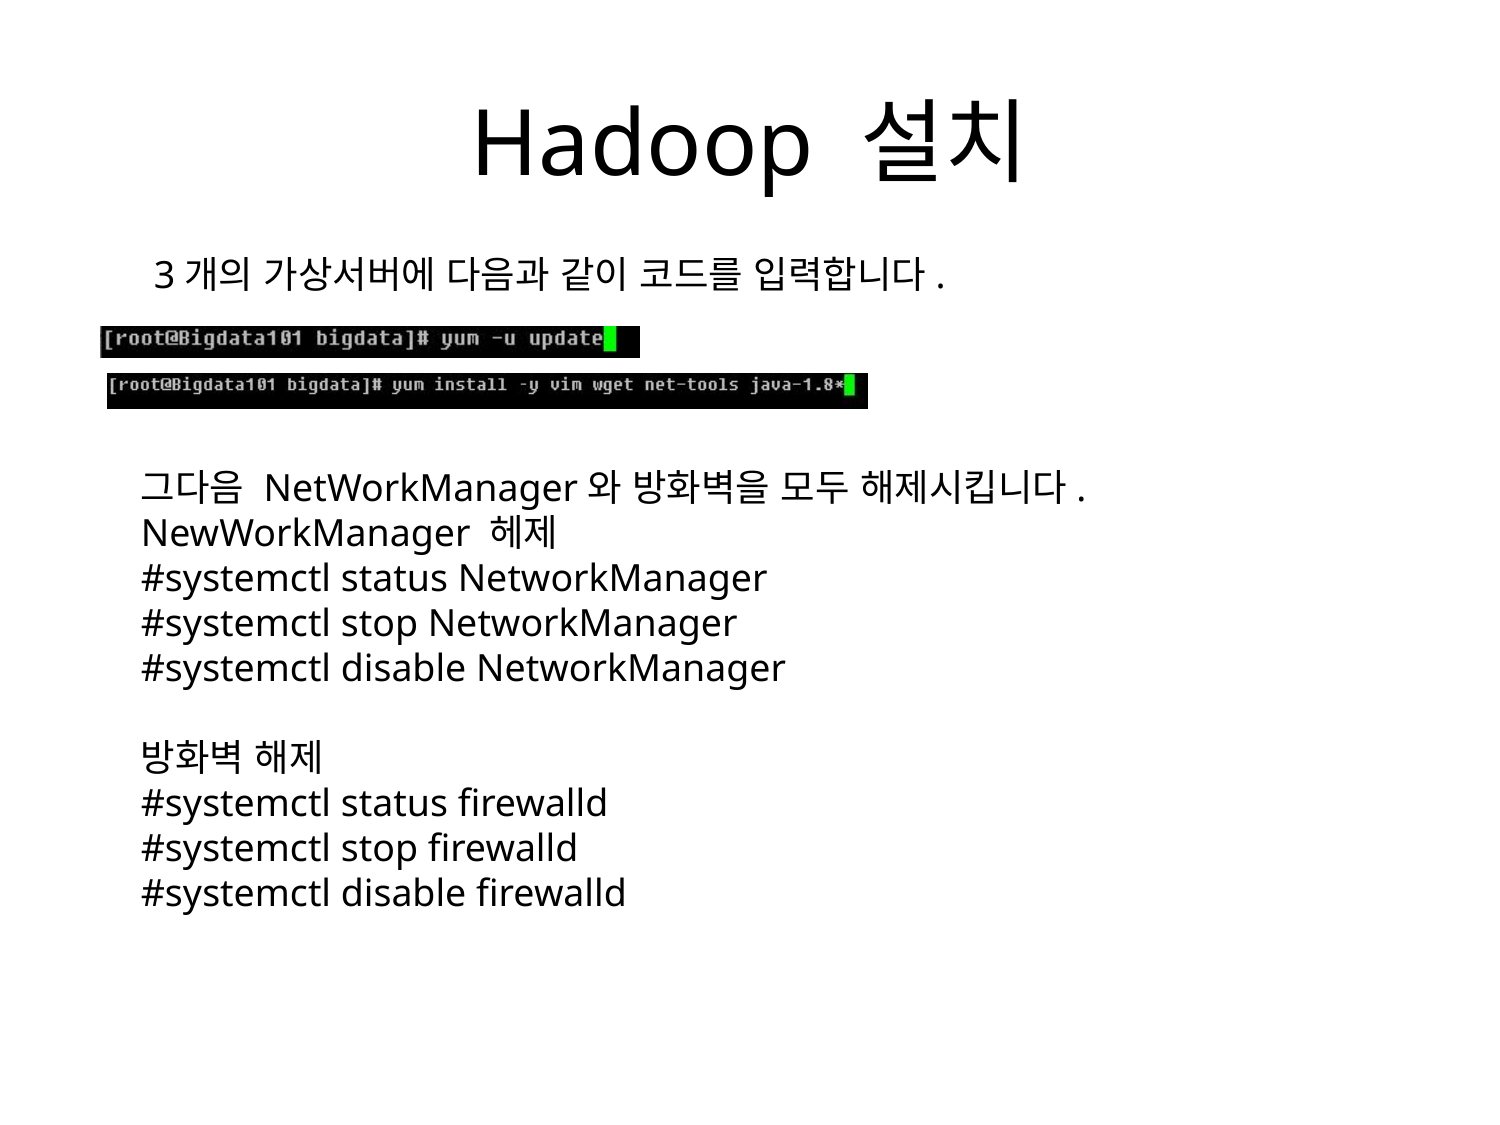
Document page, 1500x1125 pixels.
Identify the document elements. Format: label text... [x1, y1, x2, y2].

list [106, 373, 868, 410]
text_box 3개의 가상서버에 다음과 같이 코드를 입력합니다. [138, 243, 961, 304]
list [100, 326, 640, 358]
title Hadoop 설치 [75, 45, 1425, 233]
text_box 그다음 NetWorkManager와 방화벽을 모두 해제시킵니다. NewWorkManager 헤제 #systemctl status NetworkManager #systemctl stop NetworkManager #systemctl disable NetworkManager 방화벽 해제 #systemctl status firewalld #systemctl stop firewalld #systemctl disable firewalld [126, 456, 1102, 921]
